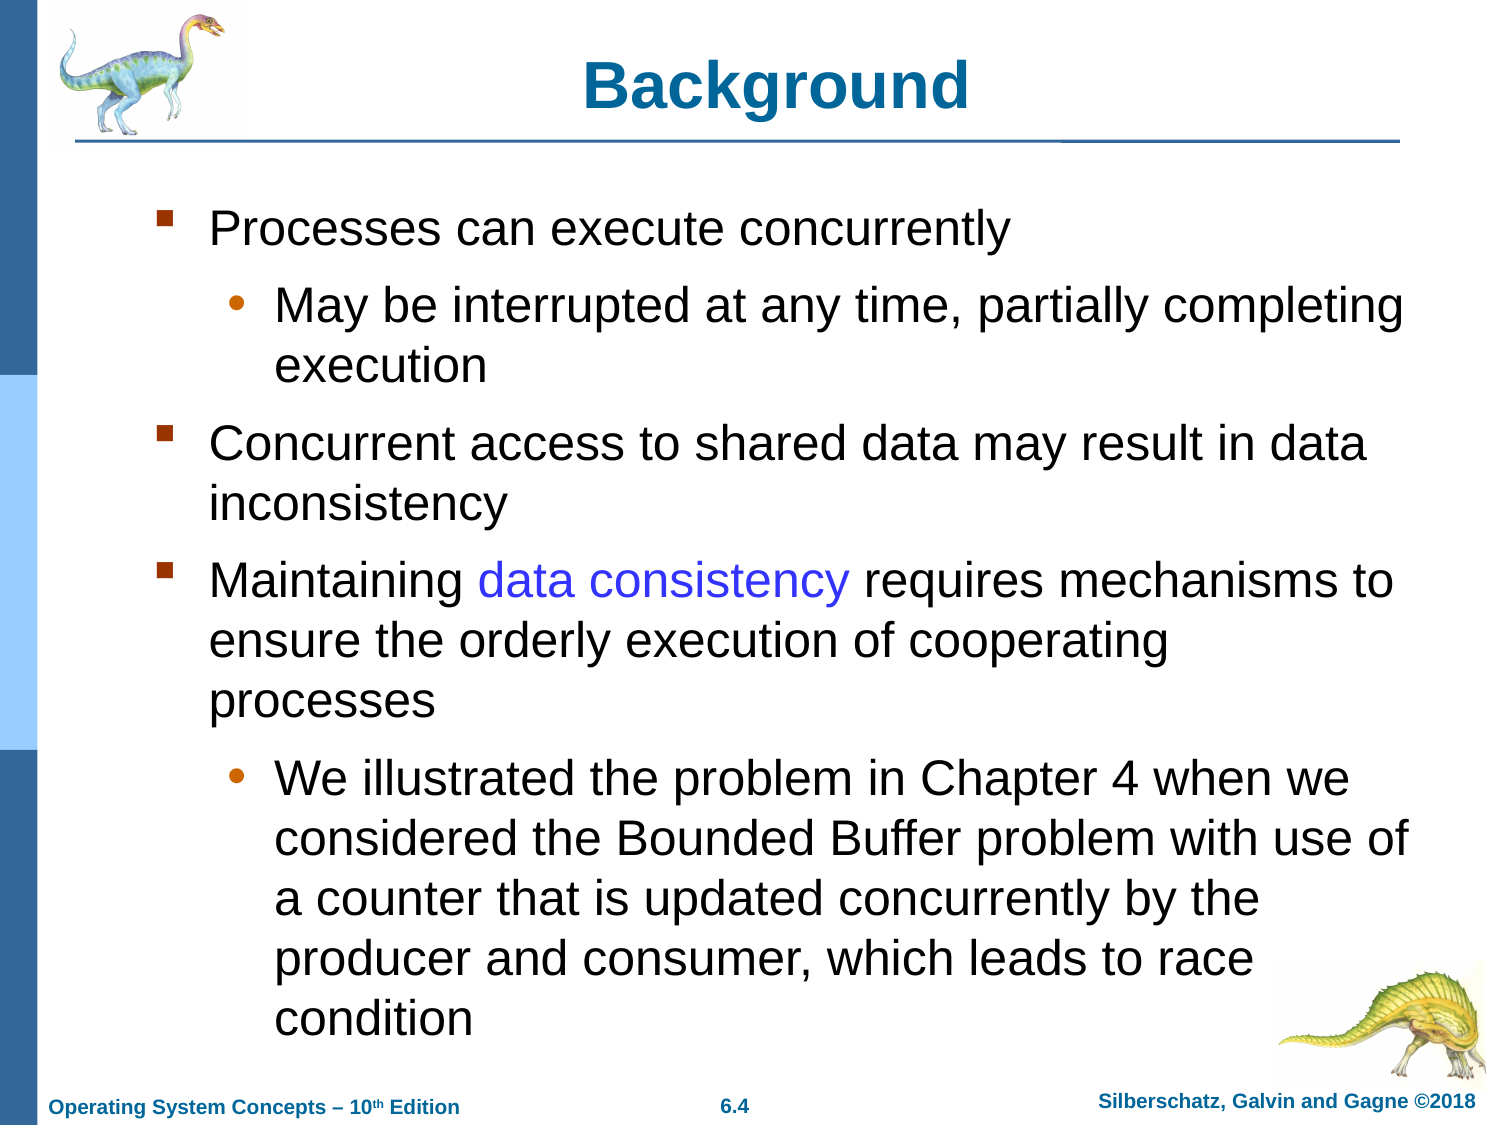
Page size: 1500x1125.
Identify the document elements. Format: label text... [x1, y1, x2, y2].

list Processes can execute concurrently May be interrupted at any time, partially completing execution Concurrent access to shared data may result in data inconsistency Maintaining data consistency requires mechanisms to ensure the orderly execution of cooperating processes We illustrated the problem in Chapter 4 when we considered the Bounded Buffer problem with use of a counter that is updated concurrently by the producer and consumer, which leads to race condition [137, 187, 1425, 984]
picture [46, 0, 243, 149]
title Background [128, 35, 1425, 130]
picture [1275, 959, 1486, 1090]
